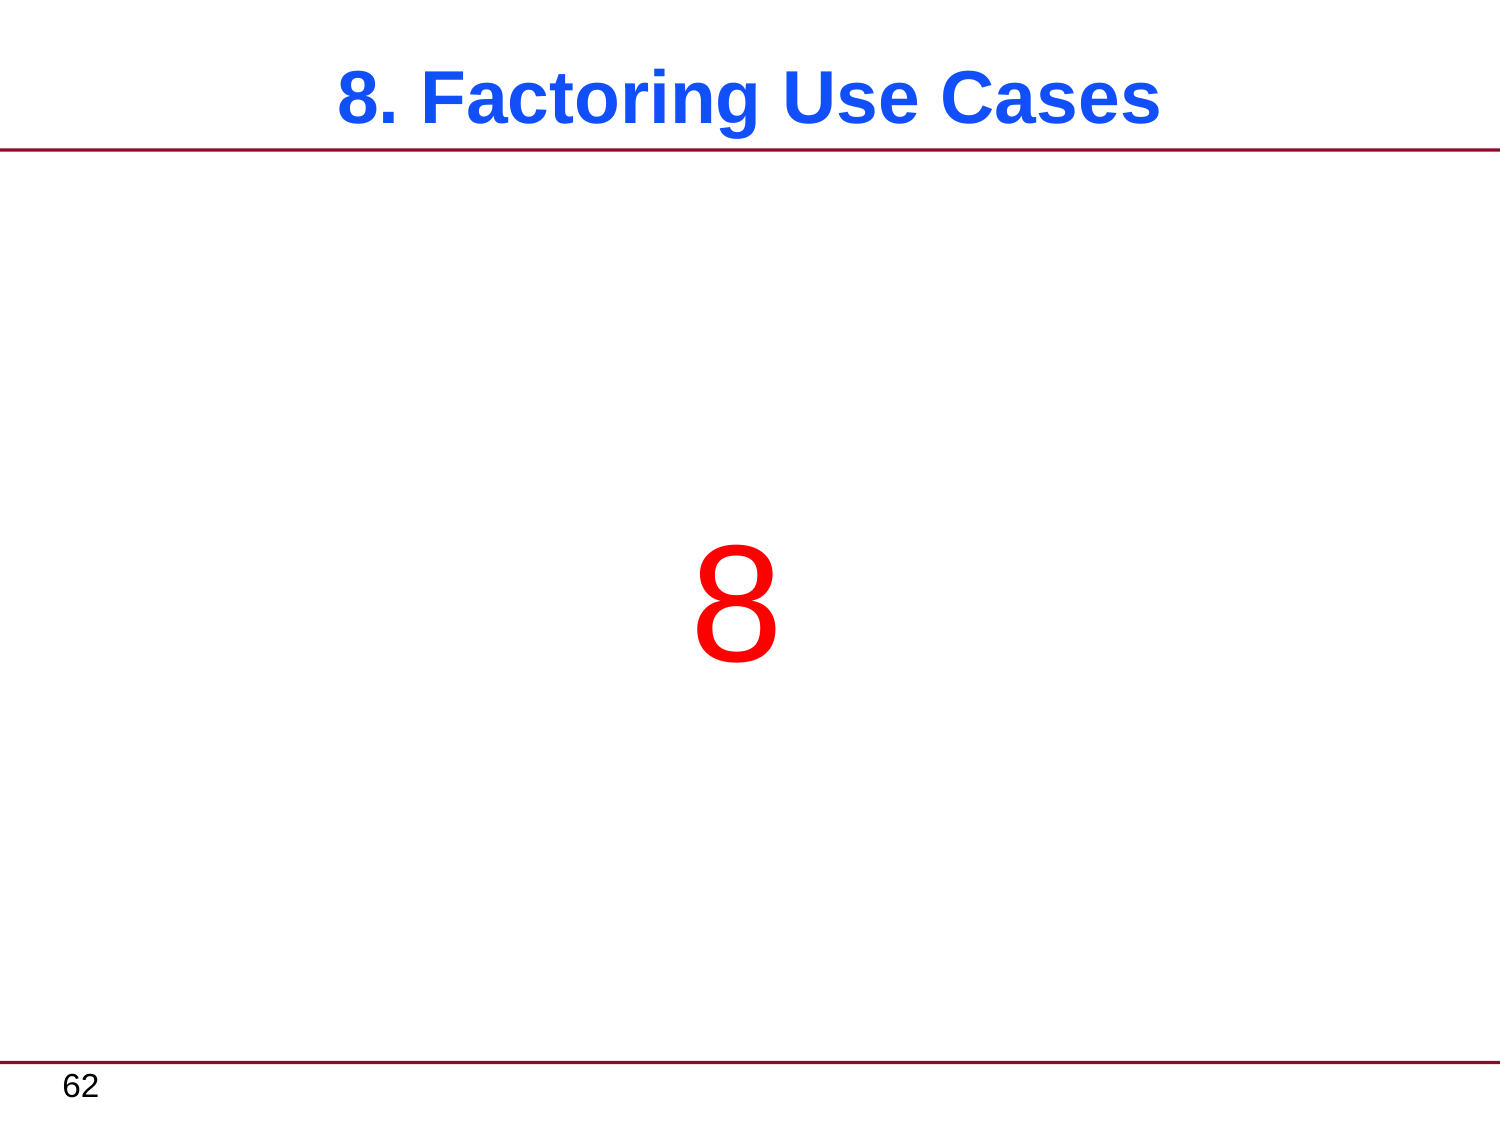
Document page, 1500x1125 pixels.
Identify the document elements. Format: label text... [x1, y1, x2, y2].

text_box 8 [675, 487, 799, 703]
title 8. Factoring Use Cases [24, 36, 1476, 151]
